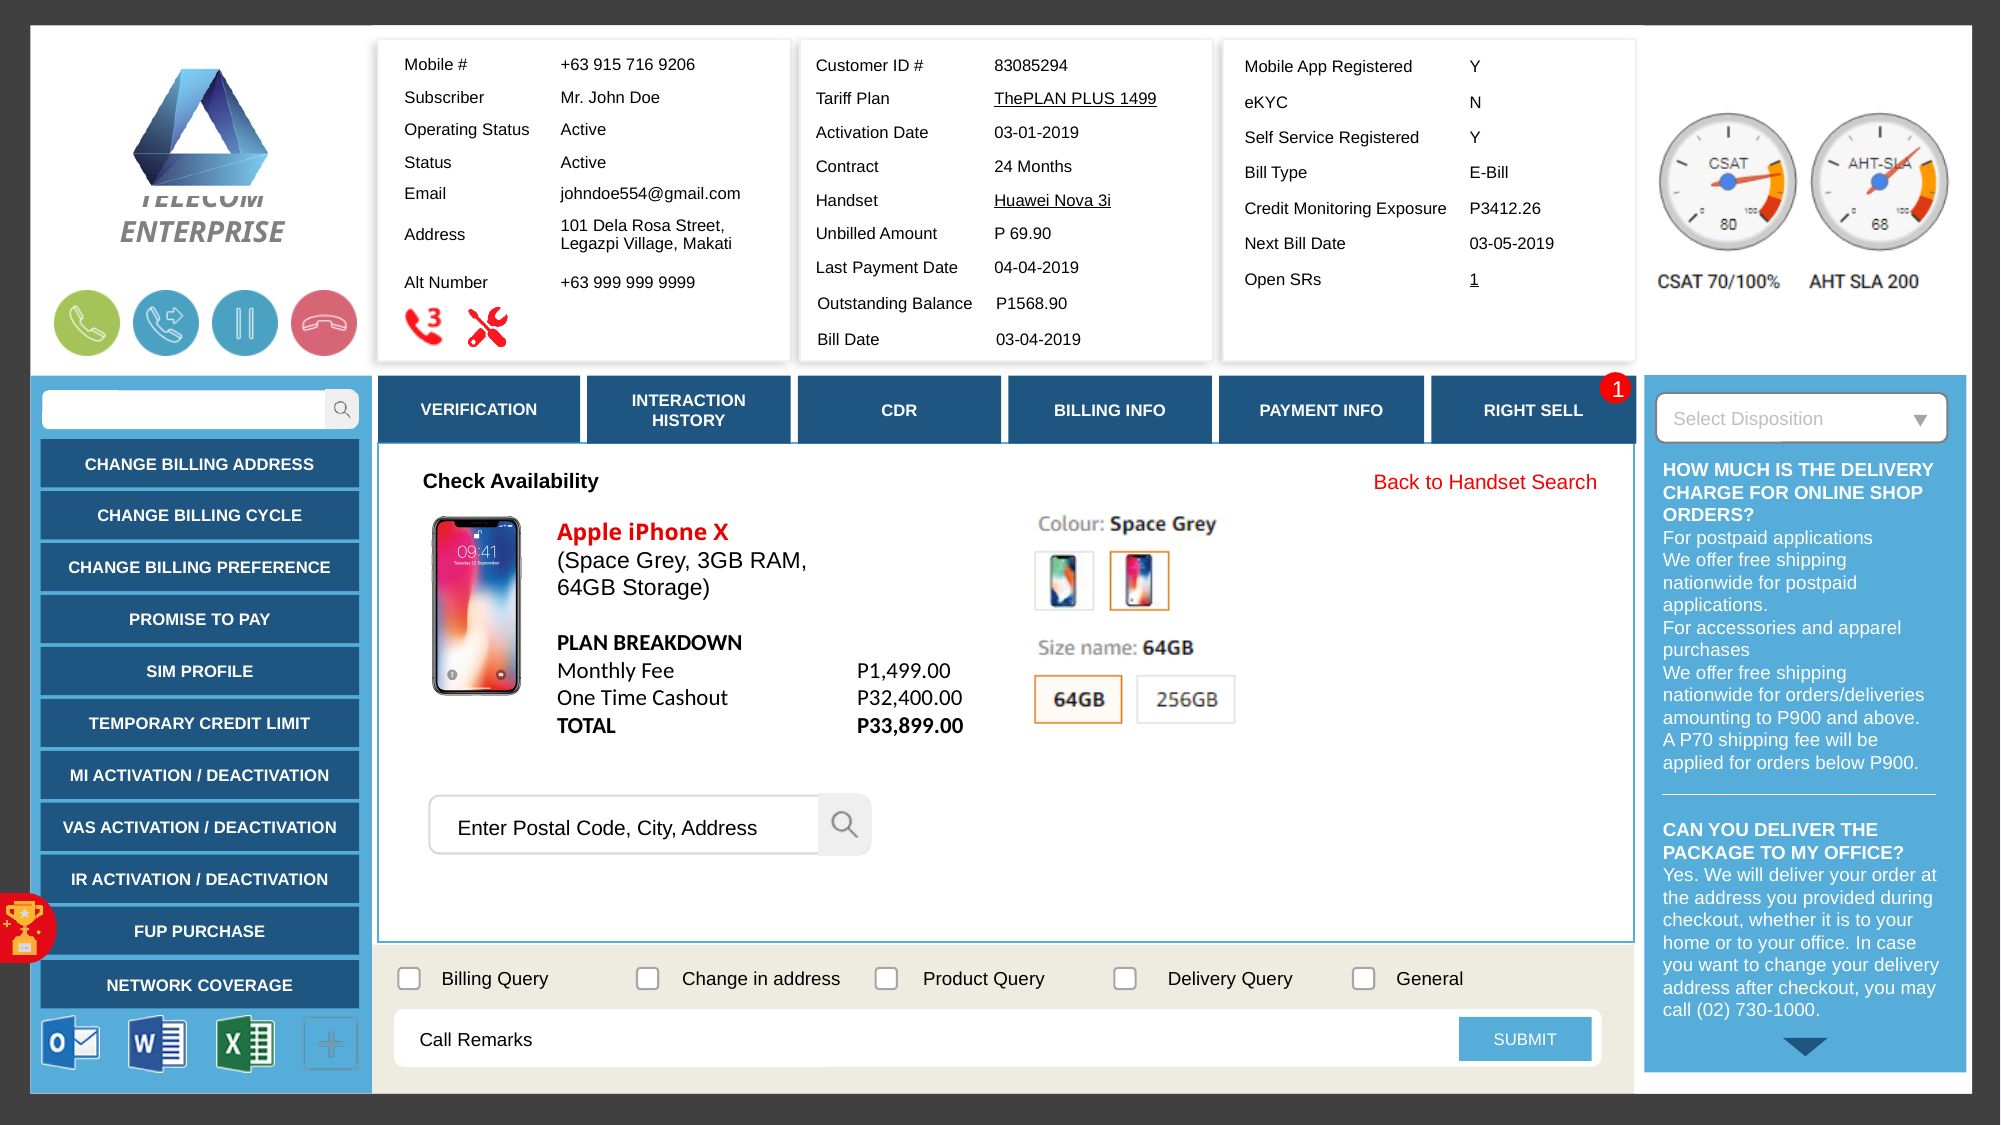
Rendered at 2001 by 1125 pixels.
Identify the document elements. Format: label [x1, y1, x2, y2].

picture [54, 290, 120, 356]
picture [216, 1015, 275, 1073]
picture [405, 307, 452, 346]
picture [459, 307, 516, 347]
picture [1642, 93, 1963, 314]
picture [133, 290, 199, 356]
picture [407, 516, 546, 696]
text_box [0, 0, 2000, 1125]
table_header [816, 48, 1202, 82]
picture [1022, 509, 1261, 735]
picture [291, 290, 357, 356]
picture [303, 1016, 359, 1071]
picture [128, 1015, 187, 1073]
picture [212, 290, 278, 356]
table_header [404, 48, 772, 81]
picture [41, 1015, 100, 1070]
picture [123, 55, 279, 196]
table_cell [1243, 84, 1602, 296]
table_cell [404, 81, 772, 292]
table_header [1243, 48, 1602, 84]
table_cell [816, 82, 1202, 356]
